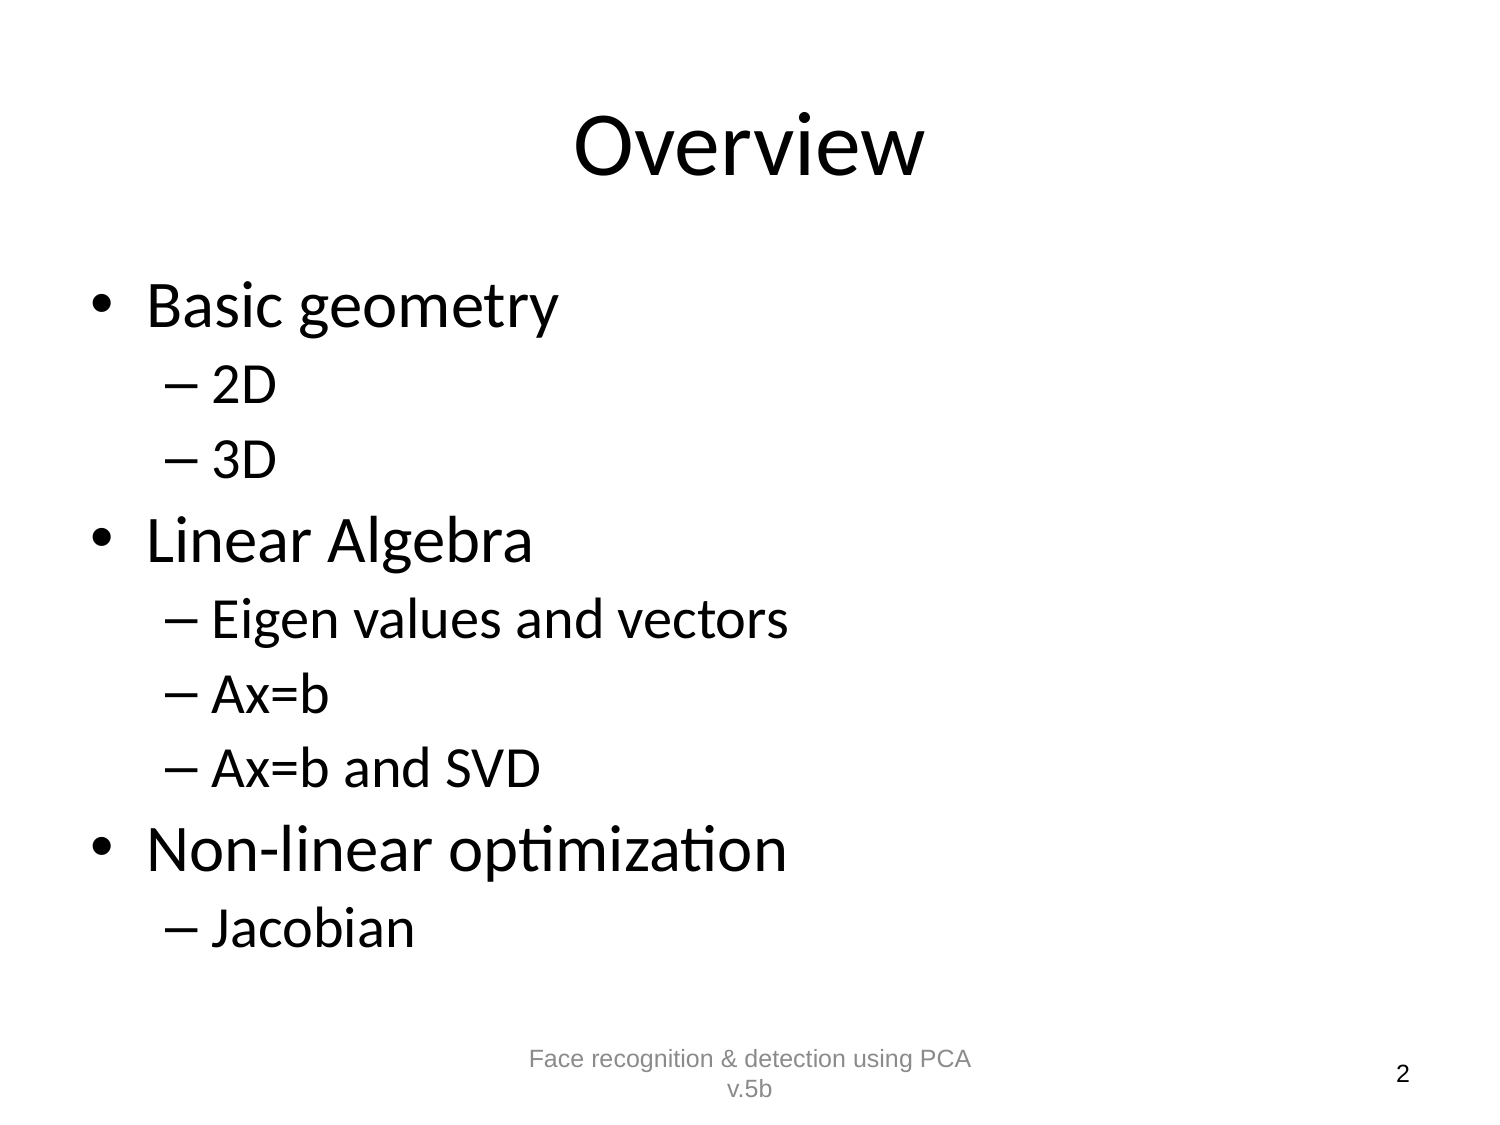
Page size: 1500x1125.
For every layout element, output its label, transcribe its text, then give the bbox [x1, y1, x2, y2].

footer Face recognition & detection using PCA v.5b [512, 1042, 988, 1103]
list Basic geometry 2D 3D Linear Algebra Eigen values and vectors Ax=b Ax=b and SVD Non-linear optimization Jacobian [75, 262, 1425, 1005]
title Overview [75, 45, 1425, 233]
slide_number 2 [1074, 1042, 1425, 1103]
